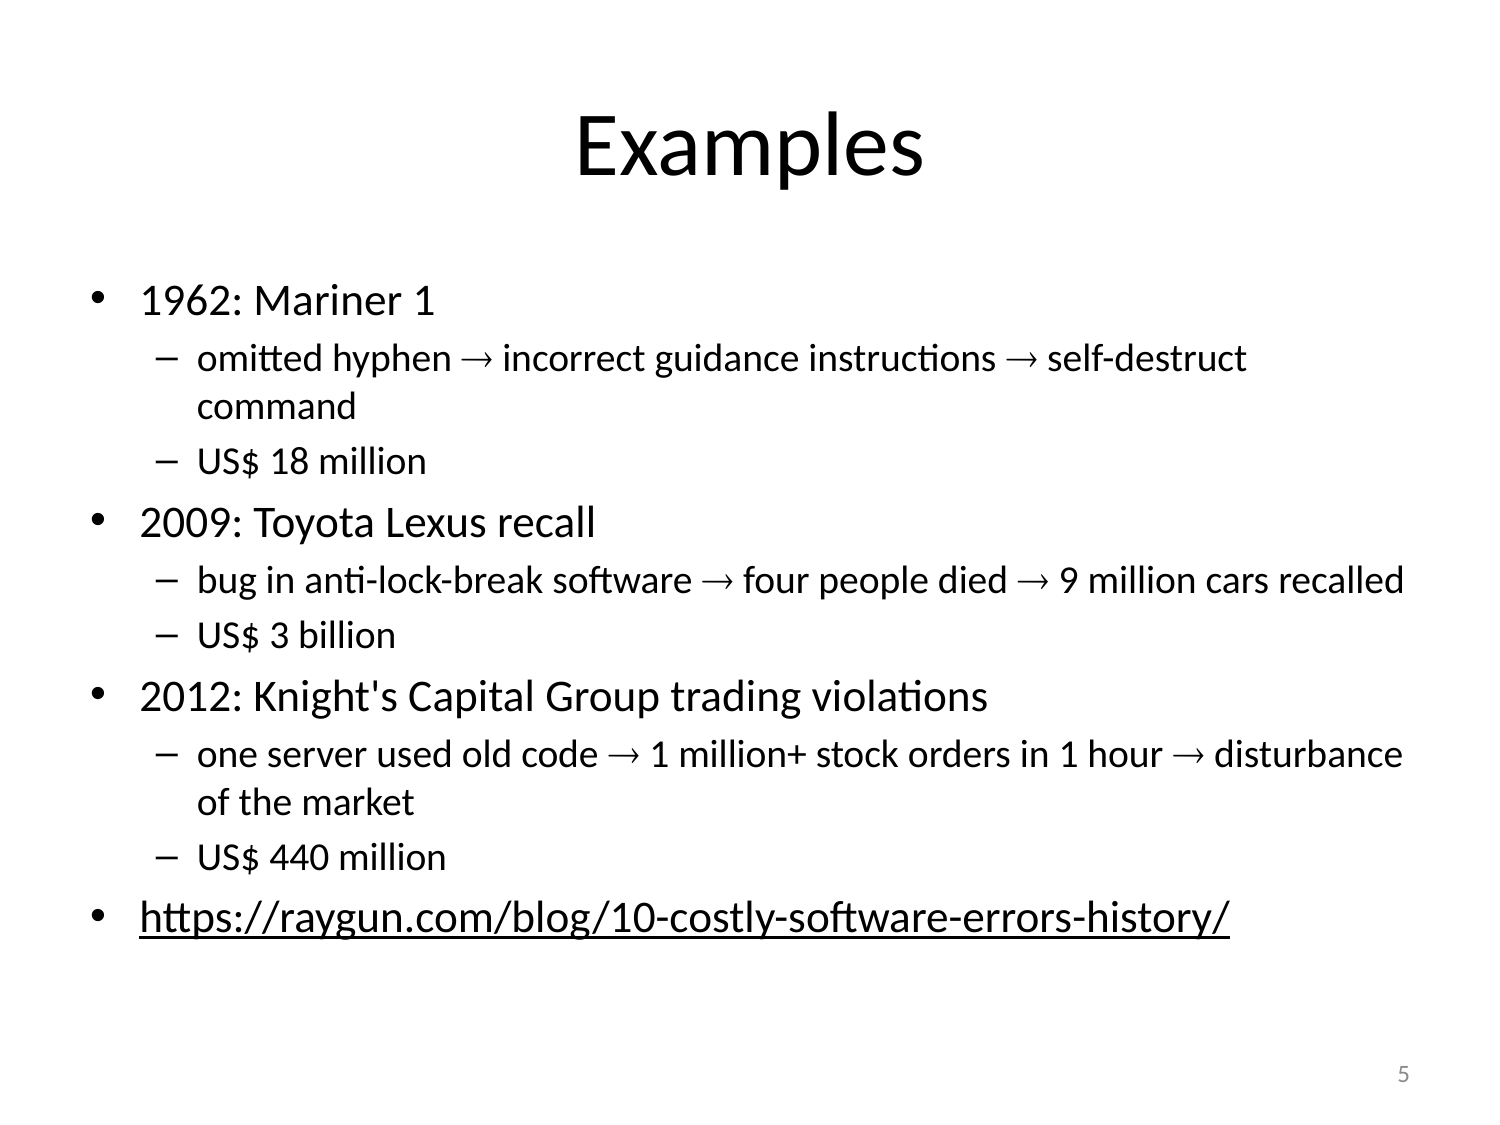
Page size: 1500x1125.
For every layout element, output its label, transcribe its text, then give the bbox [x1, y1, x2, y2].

list 1962: Mariner 1 omitted hyphen  incorrect guidance instructions  self-destruct command US$ 18 million 2009: Toyota Lexus recall bug in anti-lock-break software  four people died  9 million cars recalled US$ 3 billion 2012: Knight's Capital Group trading violations one server used old code  1 million+ stock orders in 1 hour  disturbance of the market US$ 440 million https://raygun.com/blog/10-costly-software-errors-history/ [75, 262, 1425, 1005]
title Examples [75, 45, 1425, 233]
slide_number 5 [1074, 1042, 1425, 1103]
